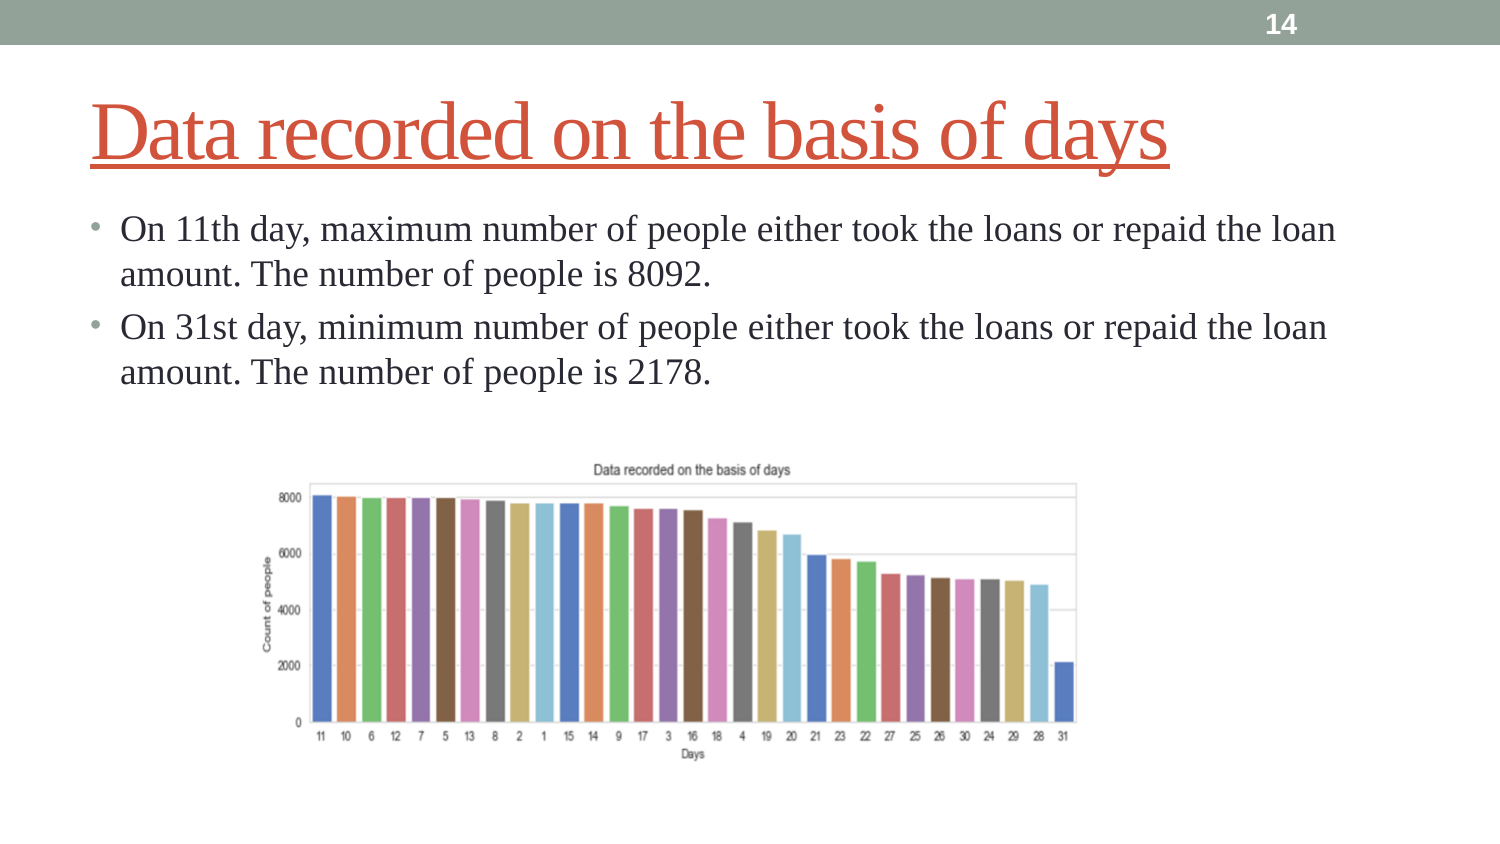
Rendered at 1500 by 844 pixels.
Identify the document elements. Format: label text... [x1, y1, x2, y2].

slide_number 14 [1250, 2, 1425, 43]
title Data recorded on the basis of days [75, 65, 1425, 188]
picture [123, 446, 1320, 779]
list On 11th day, maximum number of people either took the loans or repaid the loan amount. The number of people is 8092. On 31st day, minimum number of people either took the loans or repaid the loan amount. The number of people is 2178. [75, 196, 1425, 797]
